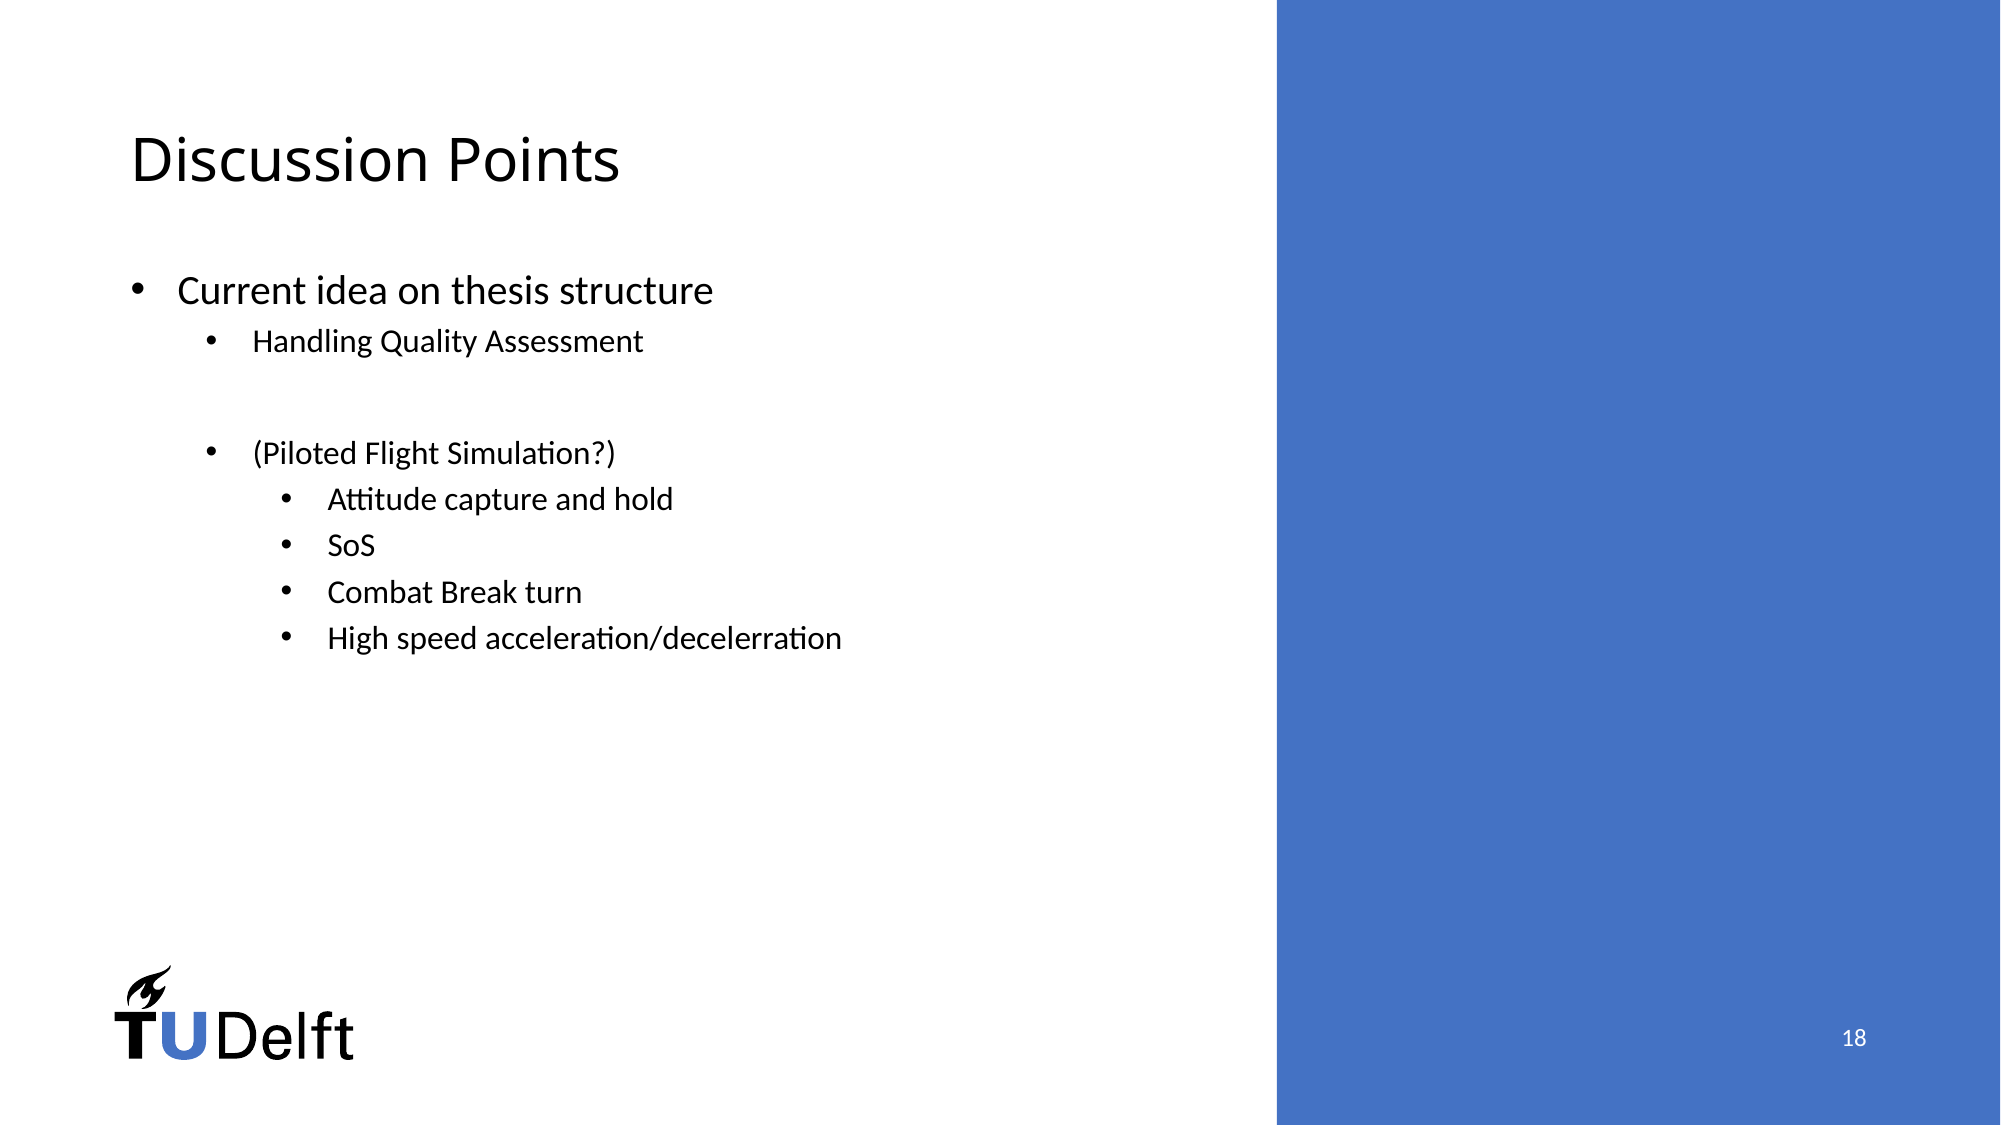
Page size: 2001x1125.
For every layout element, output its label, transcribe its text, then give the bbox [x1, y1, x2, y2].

title Discussion Points [115, 121, 1153, 203]
list Current idea on thesis structure Handling Quality Assessment (Piloted Flight Simulation?) Attitude capture and hold SoS Combat Break turn High speed acceleration/decelerration [115, 261, 1153, 947]
slide_number 18 [1814, 1024, 1882, 1048]
